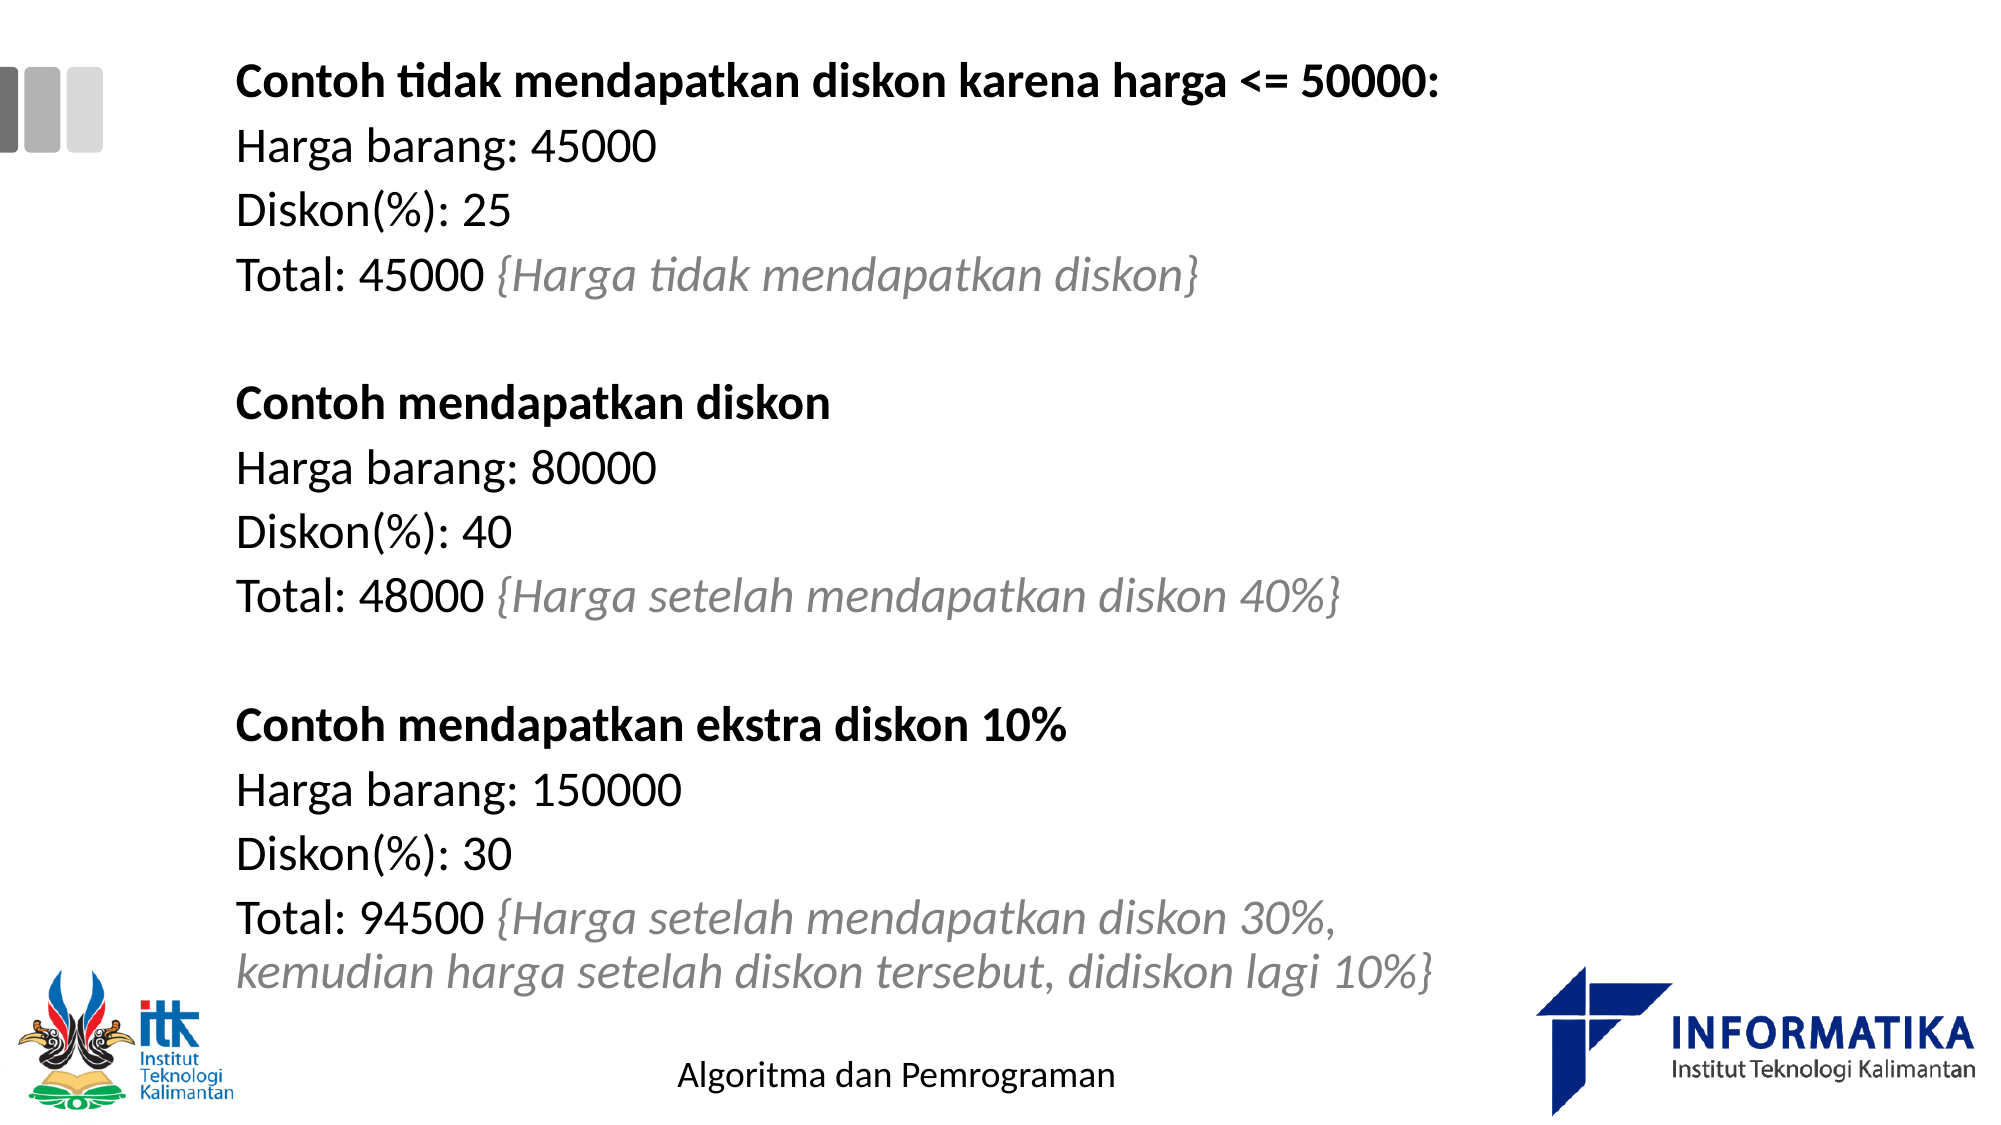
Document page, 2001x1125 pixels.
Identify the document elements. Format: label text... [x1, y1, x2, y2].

text_box Algoritma dan Pemrograman [662, 1042, 1338, 1103]
text_box Contoh tidak mendapatkan diskon karena harga <= 50000: Harga barang: 45000 Diskon(%): 25 Total: 45000 {Harga tidak mendapatkan diskon} Contoh mendapatkan diskon Harga barang: 80000 Diskon(%): 40 Total: 48000 {Harga setelah mendapatkan diskon 40%} Contoh mendapatkan ekstra diskon 10% Harga barang: 150000 Diskon(%): 30 Total: 94500 {Harga setelah mendapatkan diskon 30%, kemudian harga setelah diskon tersebut, didiskon lagi 10%} [164, 47, 1459, 948]
picture [1534, 965, 1976, 1118]
picture [0, 935, 252, 1125]
